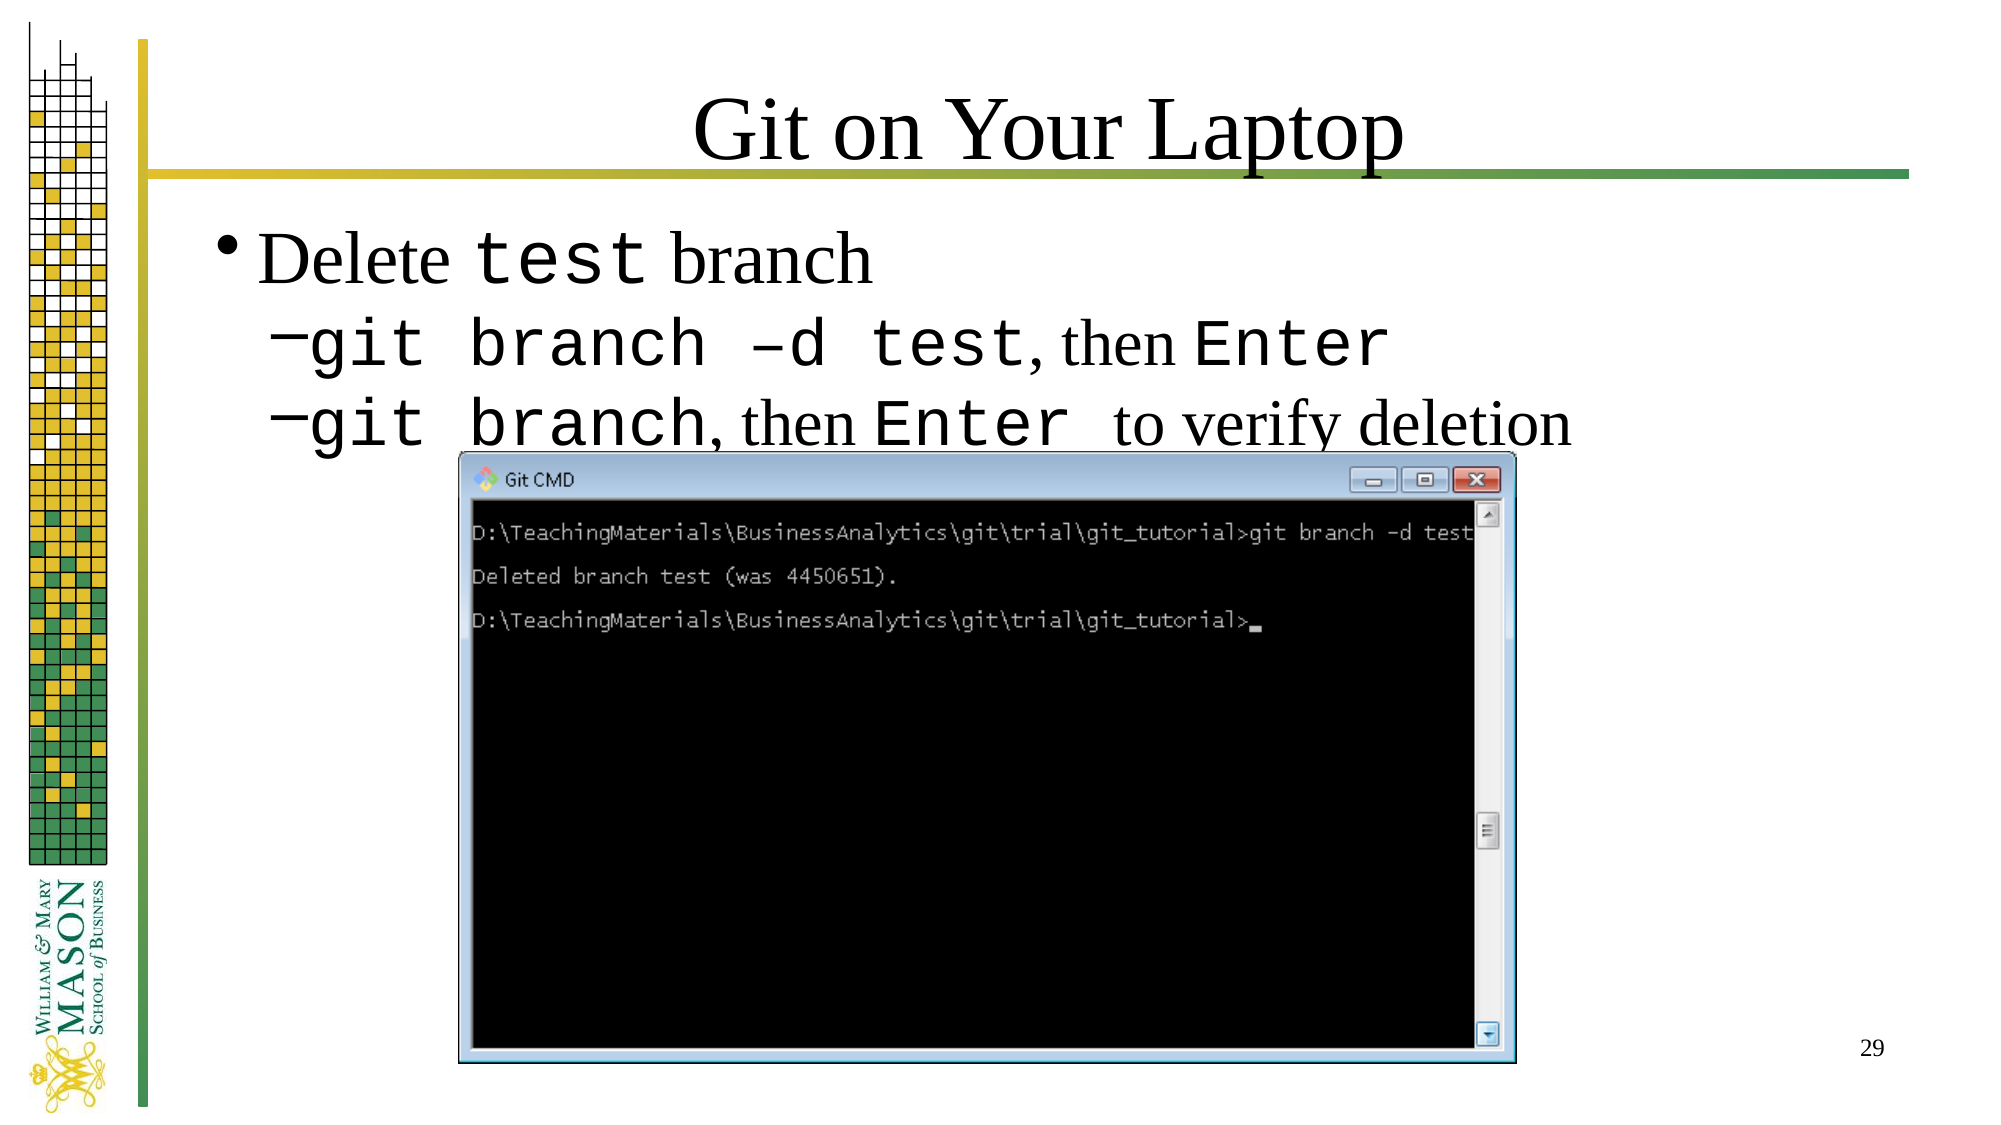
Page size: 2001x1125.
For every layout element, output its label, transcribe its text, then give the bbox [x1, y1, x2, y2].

title Git on Your Laptop [200, 45, 1900, 200]
slide_number 29 [1398, 1024, 1901, 1103]
picture [458, 450, 1517, 1064]
list Delete test branch git branch –d test, then Enter git branch, then Enter to verify deletion [200, 201, 1900, 969]
picture [29, 879, 107, 1113]
